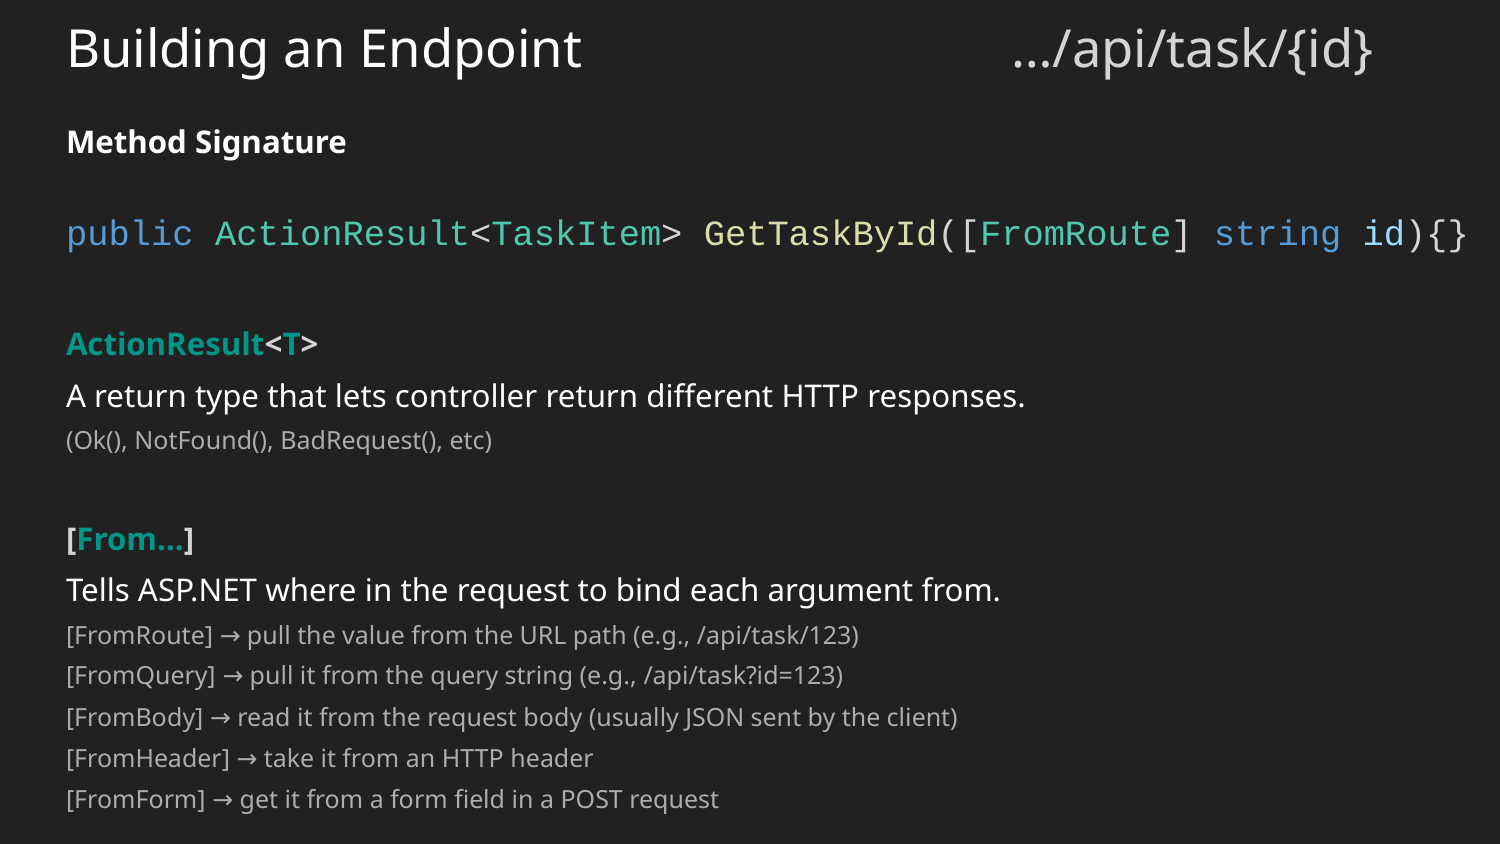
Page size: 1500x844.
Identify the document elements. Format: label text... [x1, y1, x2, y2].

list Method Signature public ActionResult<TaskItem> GetTaskById([FromRoute] string id){} ActionResult<T> A return type that lets controller return different HTTP responses. (Ok(), NotFound(), BadRequest(), etc) [From…] Tells ASP.NET where in the request to bind each argument from. [FromRoute] → pull the value from the URL path (e.g., /api/task/123) [FromQuery] → pull it from the query string (e.g., /api/task?id=123) [FromBody] → read it from the request body (usually JSON sent by the client) [FromHeader] → take it from an HTTP header [FromForm] → get it from a form field in a POST request [51, 93, 1500, 844]
title Building an Endpoint …/api/task/{id} [51, 0, 1449, 93]
